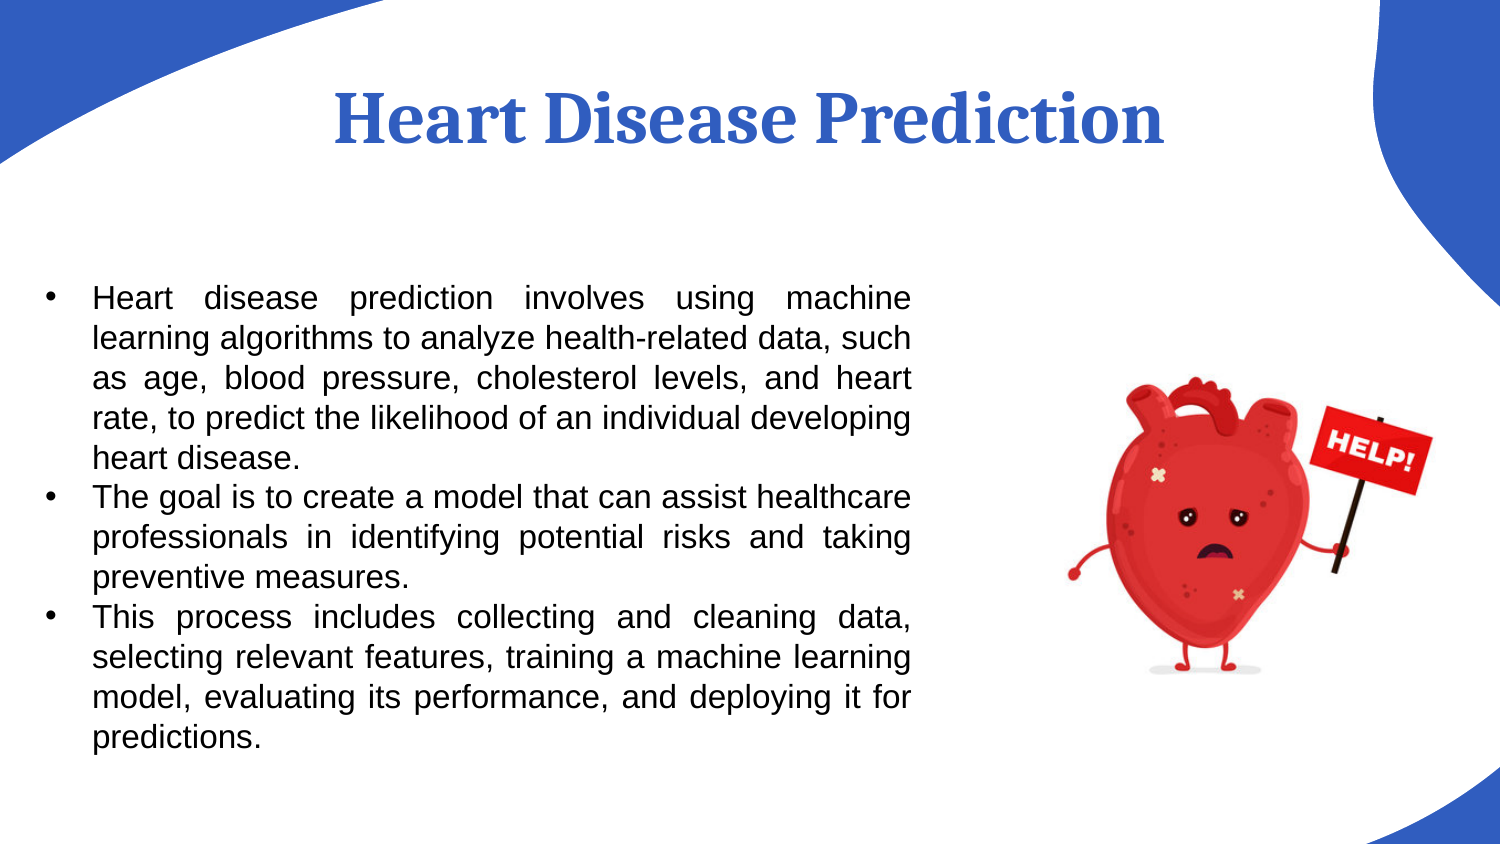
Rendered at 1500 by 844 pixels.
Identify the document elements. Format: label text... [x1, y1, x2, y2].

title Heart Disease Prediction [301, 53, 1199, 148]
picture [1020, 312, 1468, 711]
text_box Heart disease prediction involves using machine learning algorithms to analyze health-related data, such as age, blood pressure, cholesterol levels, and heart rate, to predict the likelihood of an individual developing heart disease. The goal is to create a model that can assist healthcare professionals in identifying potential risks and taking preventive measures. This process includes collecting and cleaning data, selecting relevant features, training a machine learning model, evaluating its performance, and deploying it for predictions. [30, 228, 928, 763]
